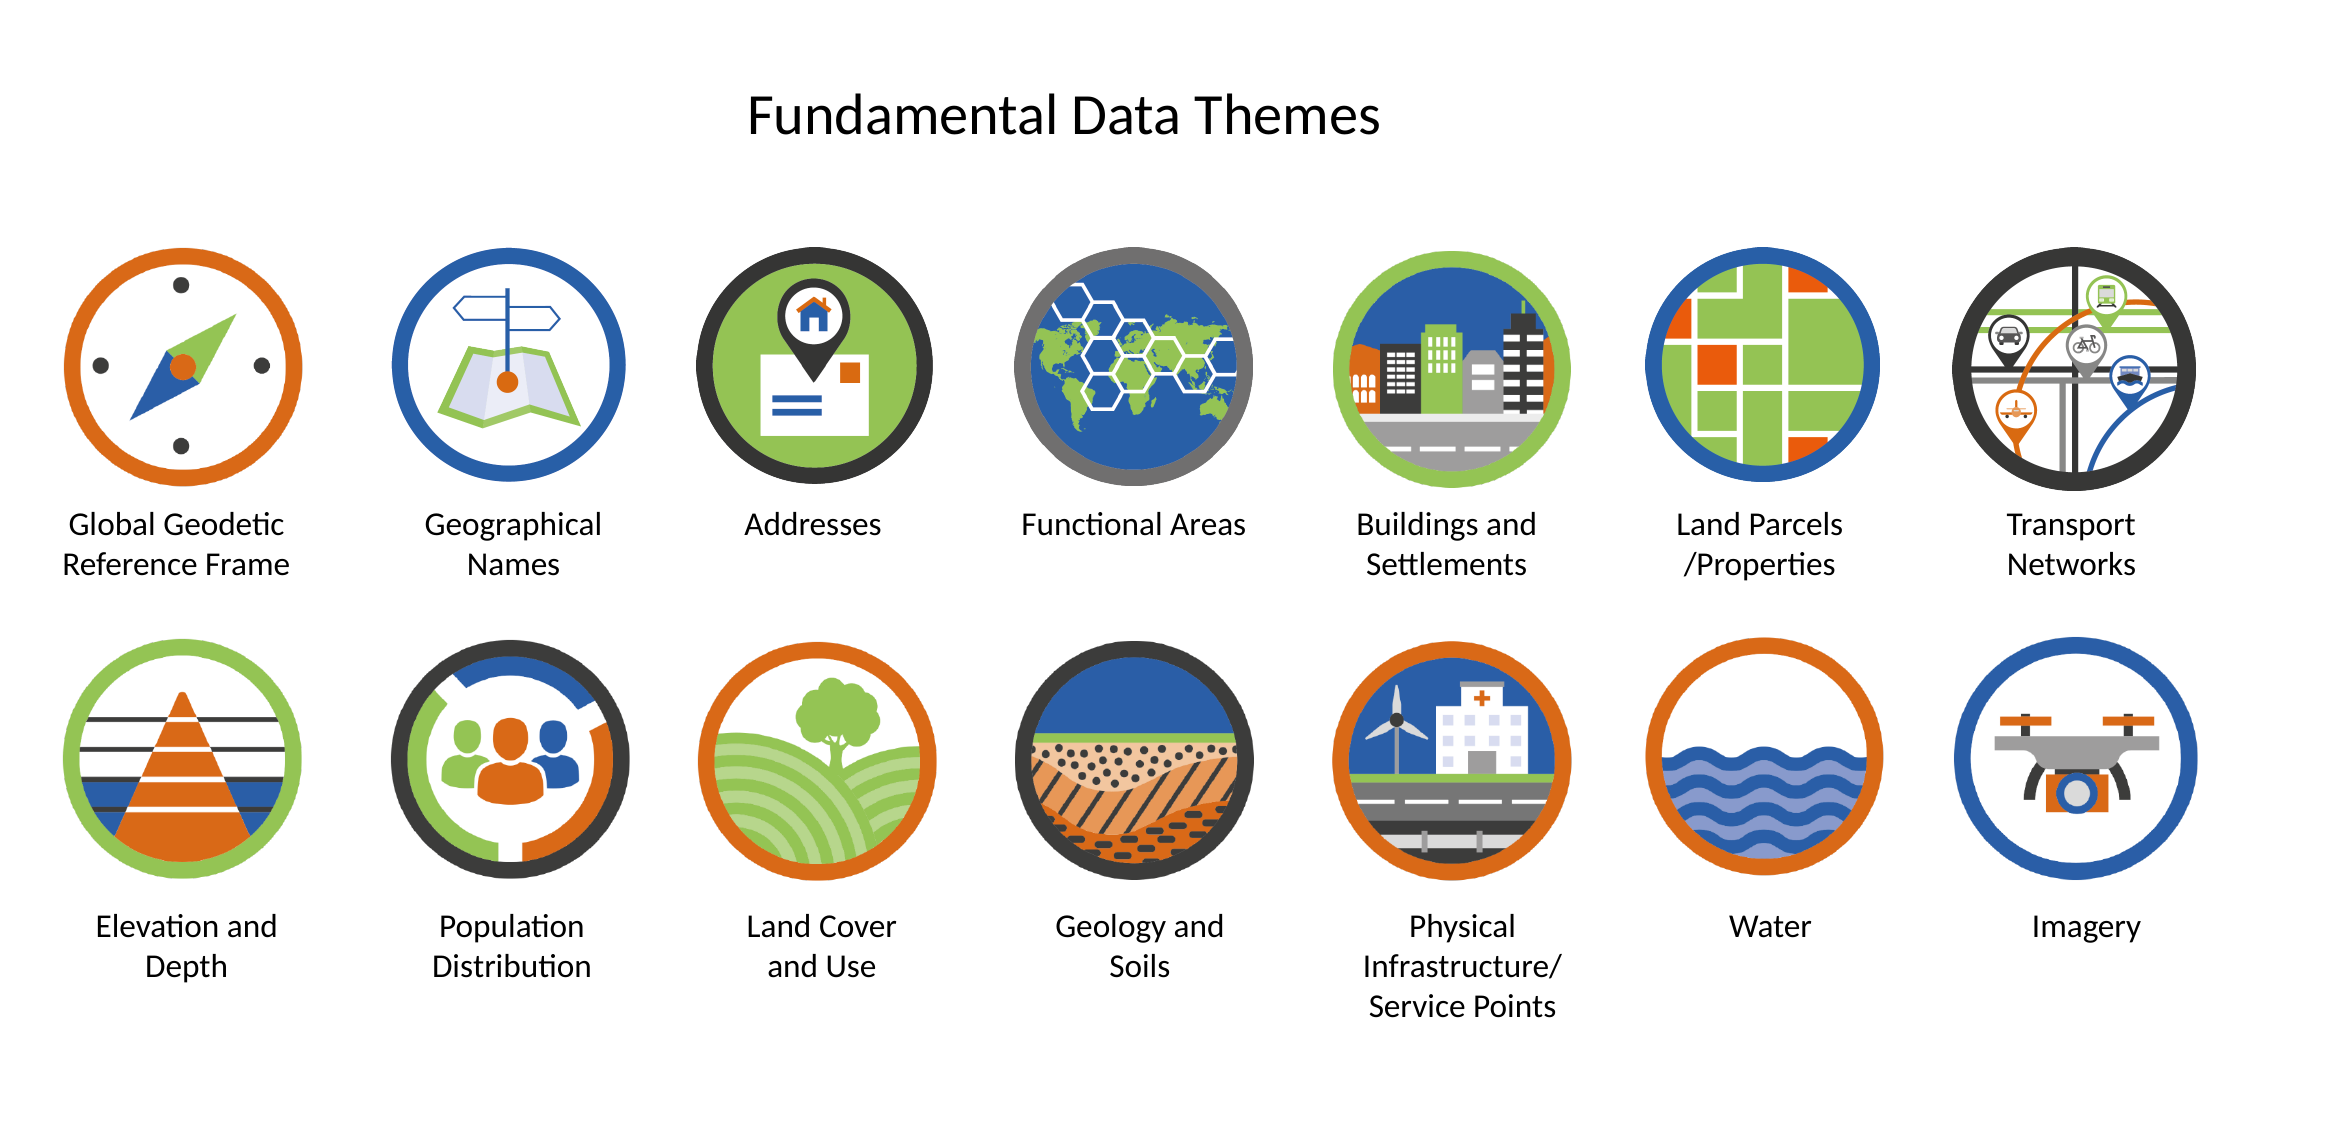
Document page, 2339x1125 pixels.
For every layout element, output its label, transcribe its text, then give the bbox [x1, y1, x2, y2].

text_box Functional Areas [1000, 494, 1266, 550]
text_box Land Cover and Use [706, 909, 938, 992]
picture [34, 610, 330, 907]
text_box Addresses [626, 494, 1000, 550]
text_box Physical Infrastructure/ Service Points [1342, 911, 1583, 1032]
text_box Land Parcels /Properties [1639, 494, 1880, 590]
text_box Water [1650, 904, 1891, 952]
text_box Fundamental Data Themes [732, 68, 1397, 154]
picture [1952, 247, 2196, 491]
picture [1014, 247, 1253, 486]
text_box Transport Networks [1927, 494, 2215, 590]
picture [1645, 247, 1880, 482]
text_box Elevation and Depth [44, 907, 330, 992]
picture [1301, 610, 1602, 911]
picture [1301, 219, 1602, 519]
picture [1927, 610, 2224, 906]
text_box Geology and Soils [1021, 910, 1259, 992]
picture [696, 247, 933, 484]
picture [362, 611, 658, 907]
text_box Geographical Names [393, 494, 634, 590]
picture [35, 219, 331, 515]
text_box Population Distribution [369, 907, 655, 992]
text_box Global Geodetic Reference Frame [34, 494, 319, 590]
text_box Imagery [1966, 906, 2207, 952]
picture [669, 613, 965, 909]
picture [1616, 608, 1912, 904]
picture [984, 610, 1284, 910]
text_box Buildings and Settlements [1266, 494, 1628, 590]
picture [391, 247, 626, 482]
